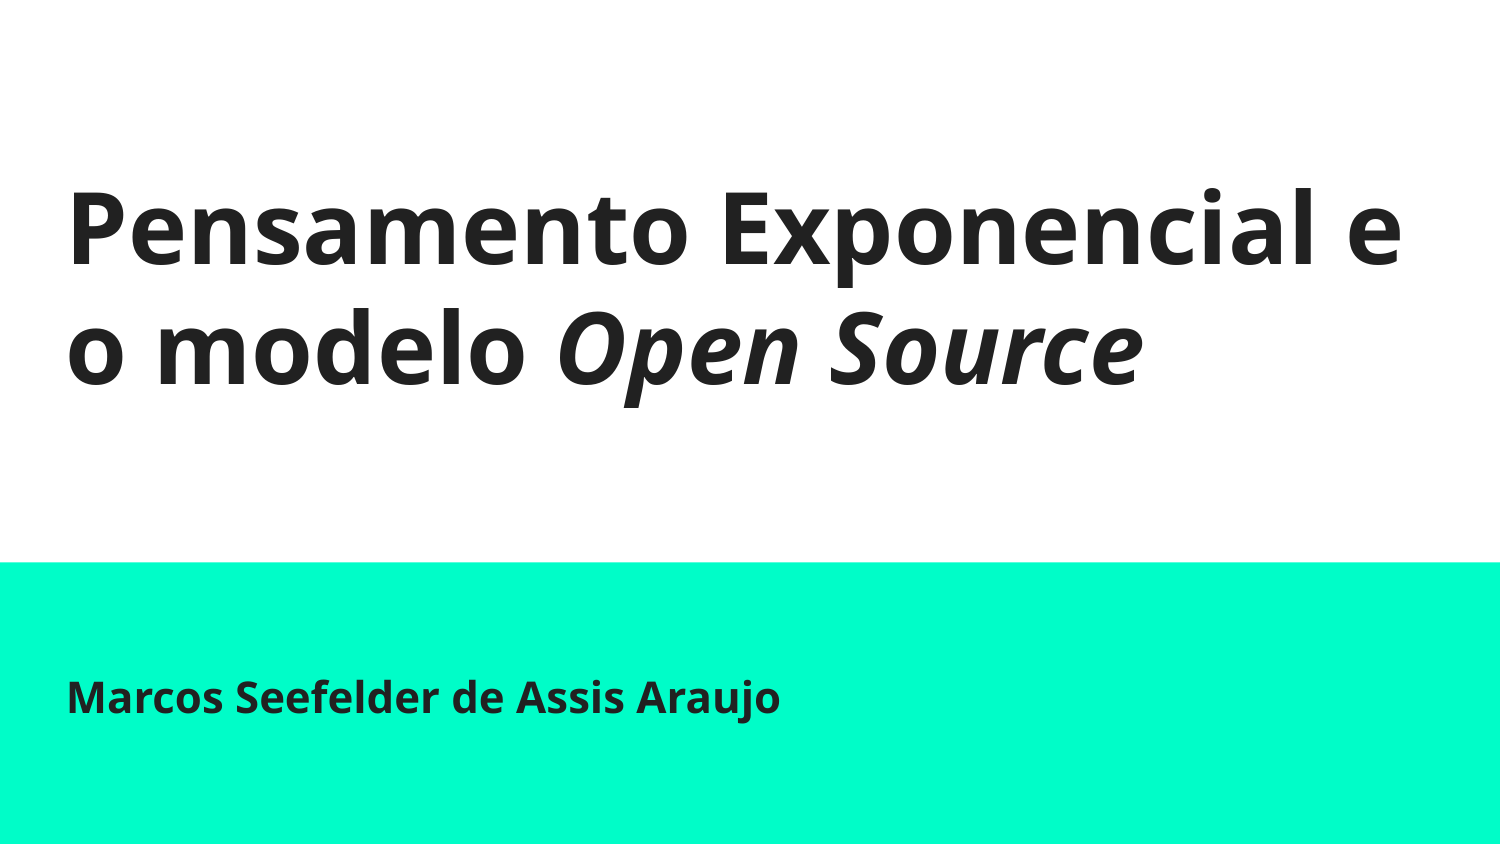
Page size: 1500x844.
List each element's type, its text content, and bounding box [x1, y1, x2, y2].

text_box Marcos Seefelder de Assis Araujo [51, 638, 1449, 754]
text_box Pensamento Exponencial e o modelo Open Source [51, 64, 1449, 506]
